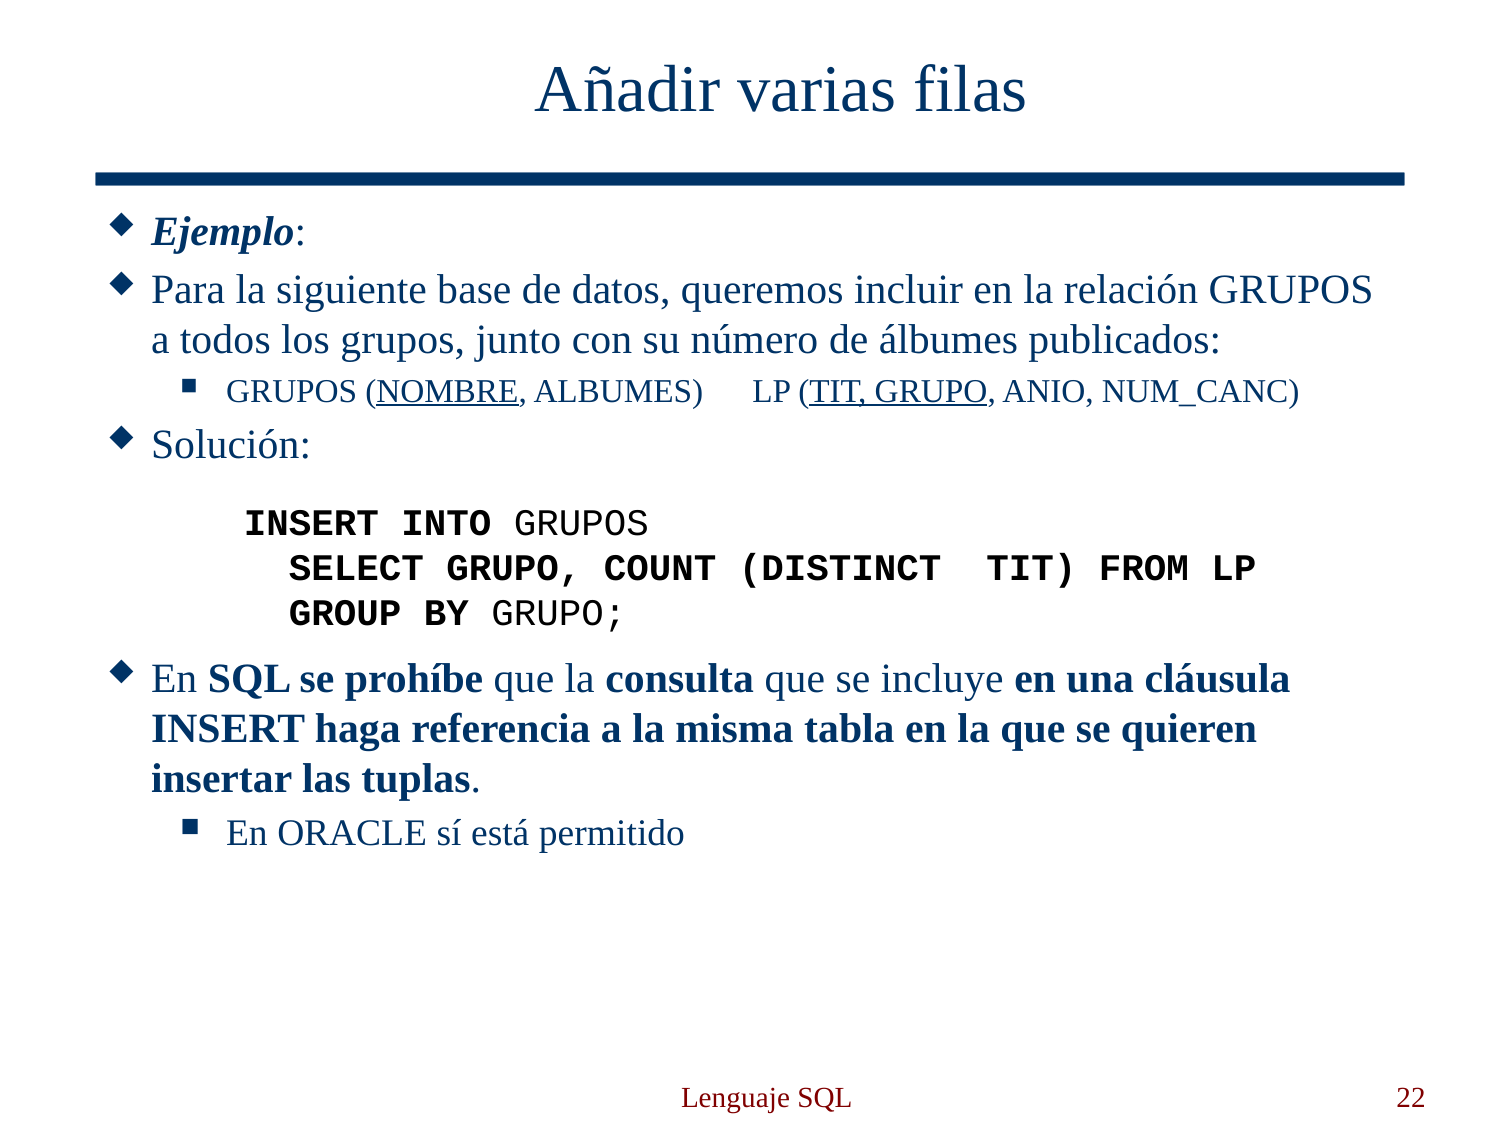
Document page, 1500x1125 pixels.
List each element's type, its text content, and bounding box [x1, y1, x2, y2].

title Añadir varias filas [184, 20, 1397, 161]
slide_number 22 [1080, 1045, 1442, 1122]
footer Lenguaje SQL [513, 1045, 1021, 1122]
text_box INSERT INTO GRUPOS SELECT GRUPO, COUNT (DISTINCT TIT) FROM LP GROUP BY GRUPO; [243, 498, 1257, 634]
list Ejemplo: Para la siguiente base de datos, queremos incluir en la relación GRUPOS a todos los grupos, junto con su número de álbumes publicados: GRUPOS (NOMBRE, ALBUMES) LP (TIT, GRUPO, ANIO, NUM_CANC) Solución: En SQL se prohíbe que la consulta que se incluye en una cláusula INSERT haga referencia a la misma tabla en la que se quieren insertar las tuplas. En ORACLE sí está permitido [92, 196, 1398, 1000]
